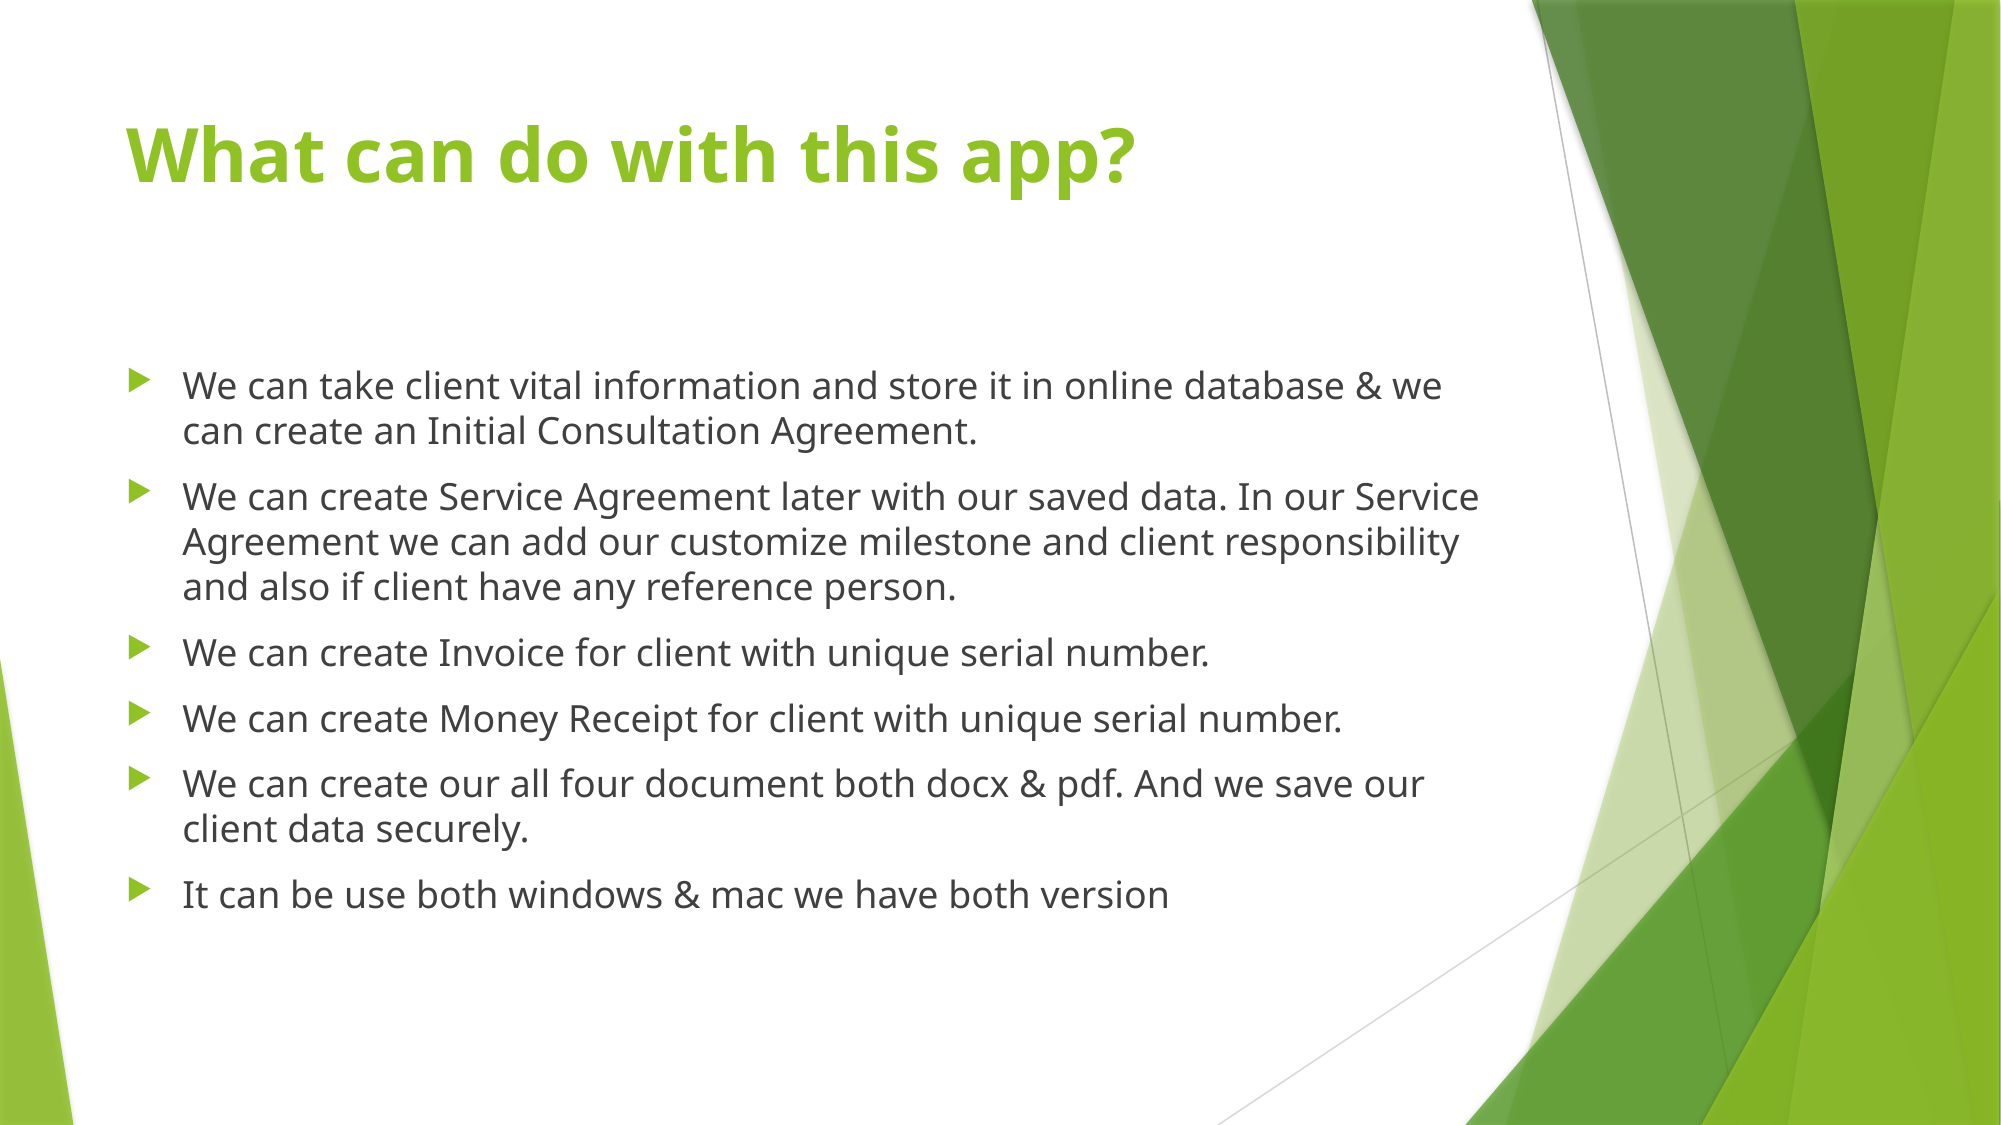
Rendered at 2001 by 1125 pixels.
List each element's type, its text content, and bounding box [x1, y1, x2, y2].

list We can take client vital information and store it in online database & we can create an Initial Consultation Agreement. We can create Service Agreement later with our saved data. In our Service Agreement we can add our customize milestone and client responsibility and also if client have any reference person. We can create Invoice for client with unique serial number. We can create Money Receipt for client with unique serial number. We can create our all four document both docx & pdf. And we save our client data securely. It can be use both windows & mac we have both version [111, 354, 1522, 992]
title What can do with this app? [111, 99, 1522, 317]
